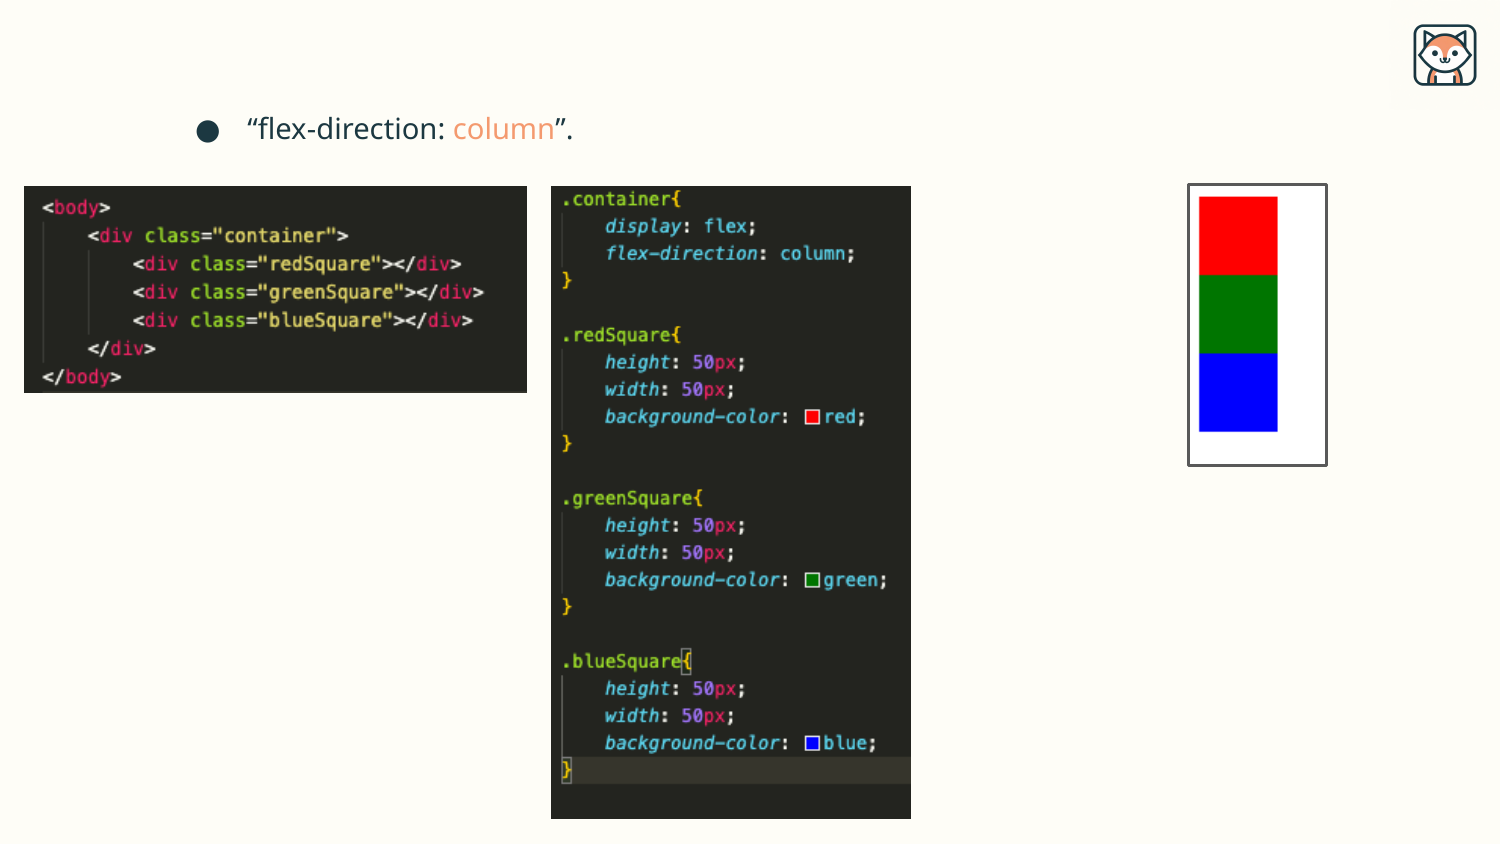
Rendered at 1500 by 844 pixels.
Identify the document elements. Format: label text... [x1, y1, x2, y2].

text_box “flex-direction: column”. [157, 95, 1343, 161]
picture [1190, 185, 1325, 465]
picture [551, 185, 912, 819]
picture [24, 185, 527, 393]
picture [1389, 0, 1500, 111]
